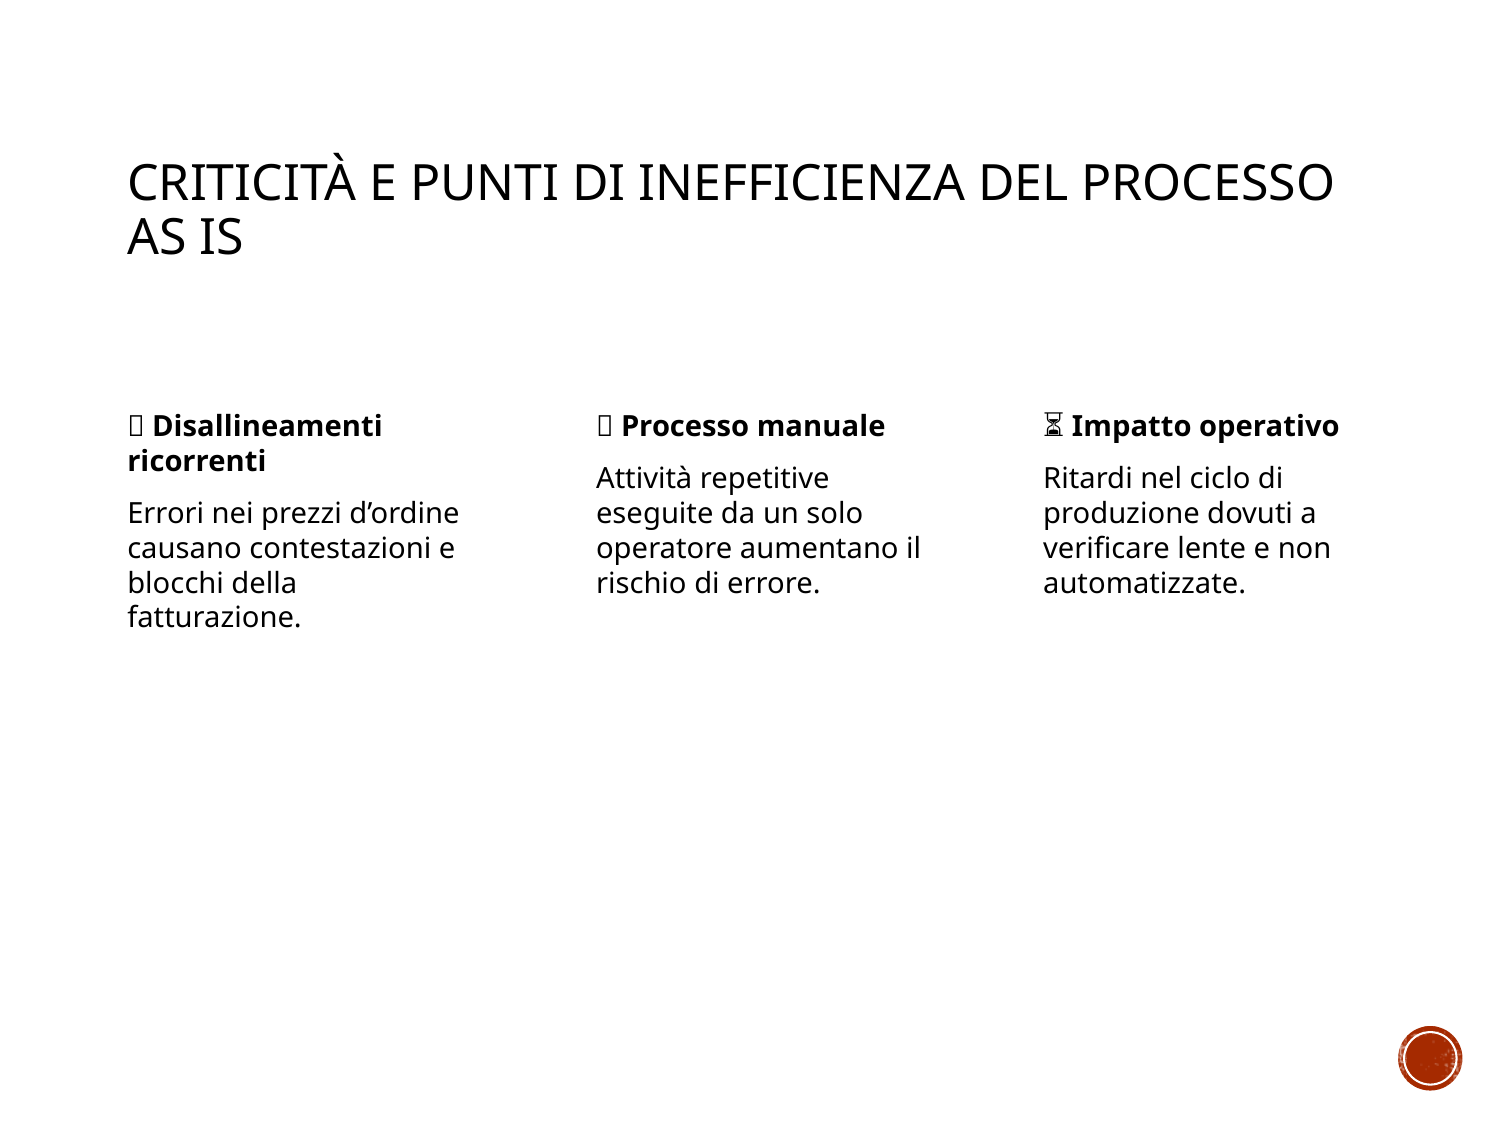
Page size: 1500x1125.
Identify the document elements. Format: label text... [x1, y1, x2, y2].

title Criticità e Punti di Inefficienza del Processo As Is [112, 79, 1388, 344]
text_box 🐞 Disallineamenti ricorrenti Errori nei prezzi d’ordine causano contestazioni e blocchi della fatturazione. [112, 299, 488, 642]
text_box ⏳ Impatto operativo Ritardi nel ciclo di produzione dovuti a verificare lente e non automatizzate. [1028, 299, 1404, 607]
text_box 🤚 Processo manuale Attività repetitive eseguite da un solo operatore aumentano il rischio di errore. [581, 299, 957, 607]
